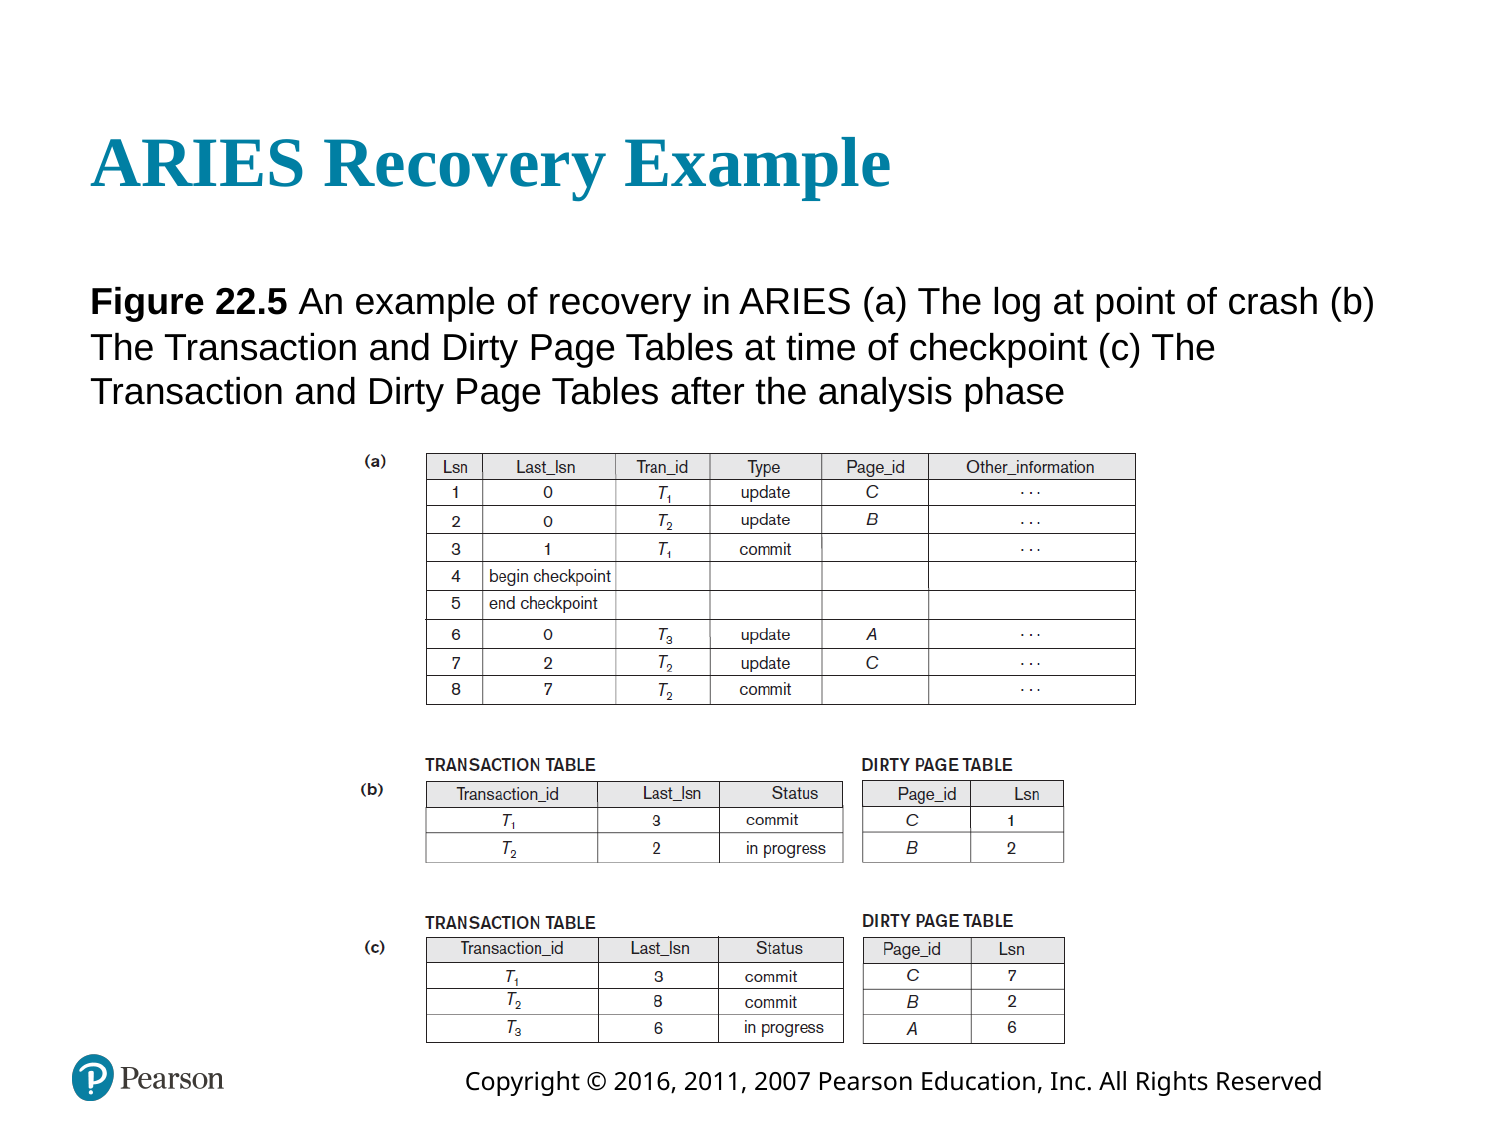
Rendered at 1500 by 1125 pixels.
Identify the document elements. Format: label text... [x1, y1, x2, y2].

picture [347, 442, 1153, 1053]
picture [72, 1054, 88, 1070]
picture [98, 1054, 224, 1101]
title ARIES Recovery Example [75, 35, 1425, 216]
list Figure 22.5 An example of recovery in ARIES (a) The log at point of crash (b) The Transaction and Dirty Page Tables at time of checkpoint (c) The Transaction and Dirty Page Tables after the analysis phase [75, 262, 1425, 424]
picture [80, 1063, 106, 1088]
picture [72, 1087, 83, 1101]
